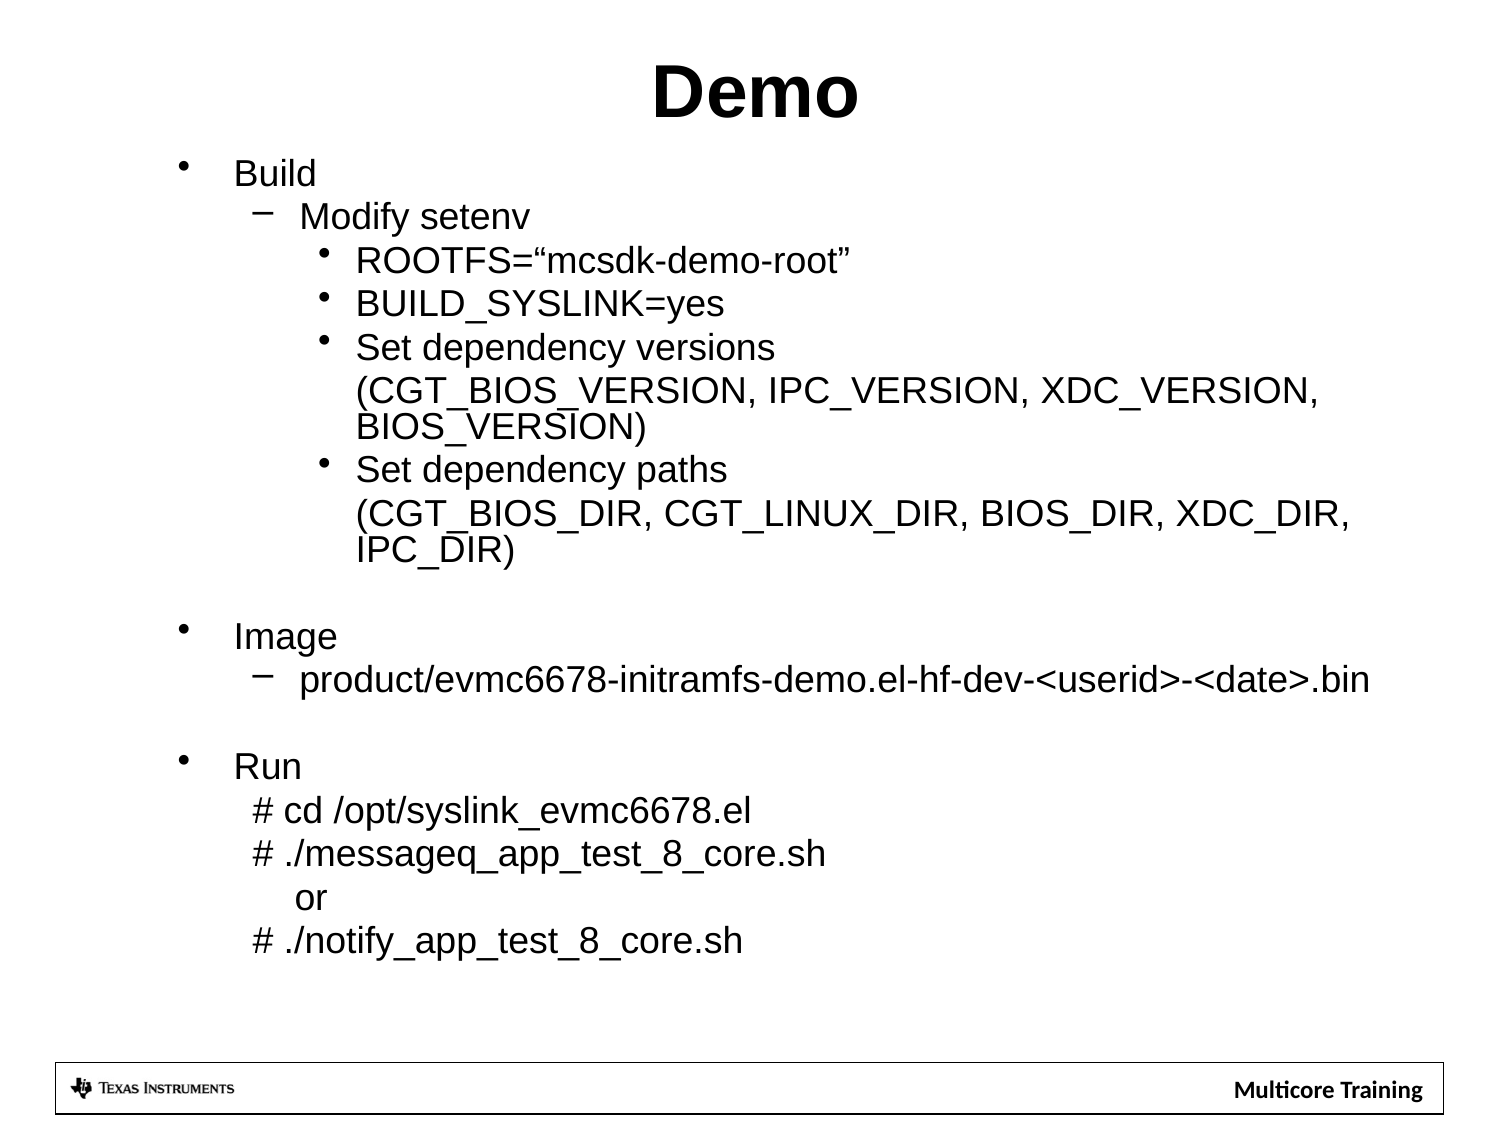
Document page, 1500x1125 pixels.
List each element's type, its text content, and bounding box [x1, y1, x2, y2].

list Build Modify setenv ROOTFS=“mcsdk-demo-root” BUILD_SYSLINK=yes Set dependency versions (CGT_BIOS_VERSION, IPC_VERSION, XDC_VERSION, BIOS_VERSION) Set dependency paths (CGT_BIOS_DIR, CGT_LINUX_DIR, BIOS_DIR, XDC_DIR, IPC_DIR) Image product/evmc6678-initramfs-demo.el-hf-dev-<userid>-<date>.bin Run # cd /opt/syslink_evmc6678.el # ./messageq_app_test_8_core.sh or # ./notify_app_test_8_core.sh [124, 149, 1476, 1013]
picture [59, 1066, 245, 1110]
title Demo [62, 24, 1451, 151]
